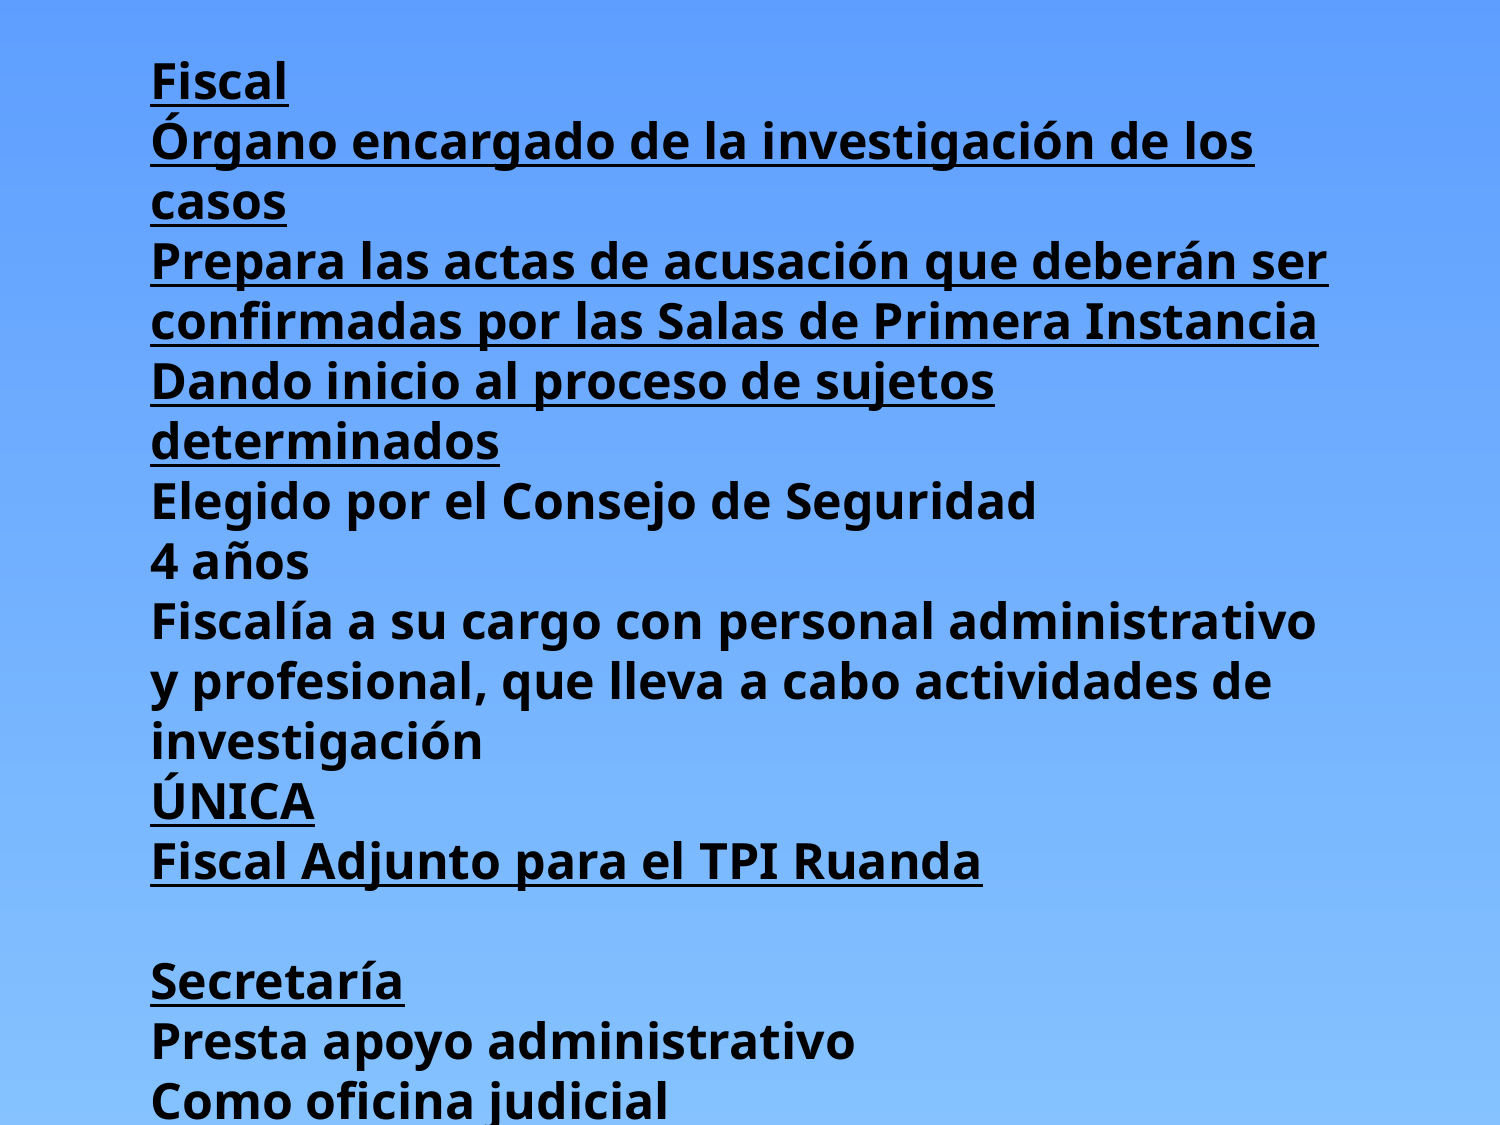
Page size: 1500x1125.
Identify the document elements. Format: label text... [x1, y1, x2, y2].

text_box Fiscal Órgano encargado de la investigación de los casos Prepara las actas de acusación que deberán ser confirmadas por las Salas de Primera Instancia Dando inicio al proceso de sujetos determinados Elegido por el Consejo de Seguridad 4 años Fiscalía a su cargo con personal administrativo y profesional, que lleva a cabo actividades de investigación ÚNICA Fiscal Adjunto para el TPI Ruanda Secretaría Presta apoyo administrativo Como oficina judicial [135, 42, 1365, 1125]
